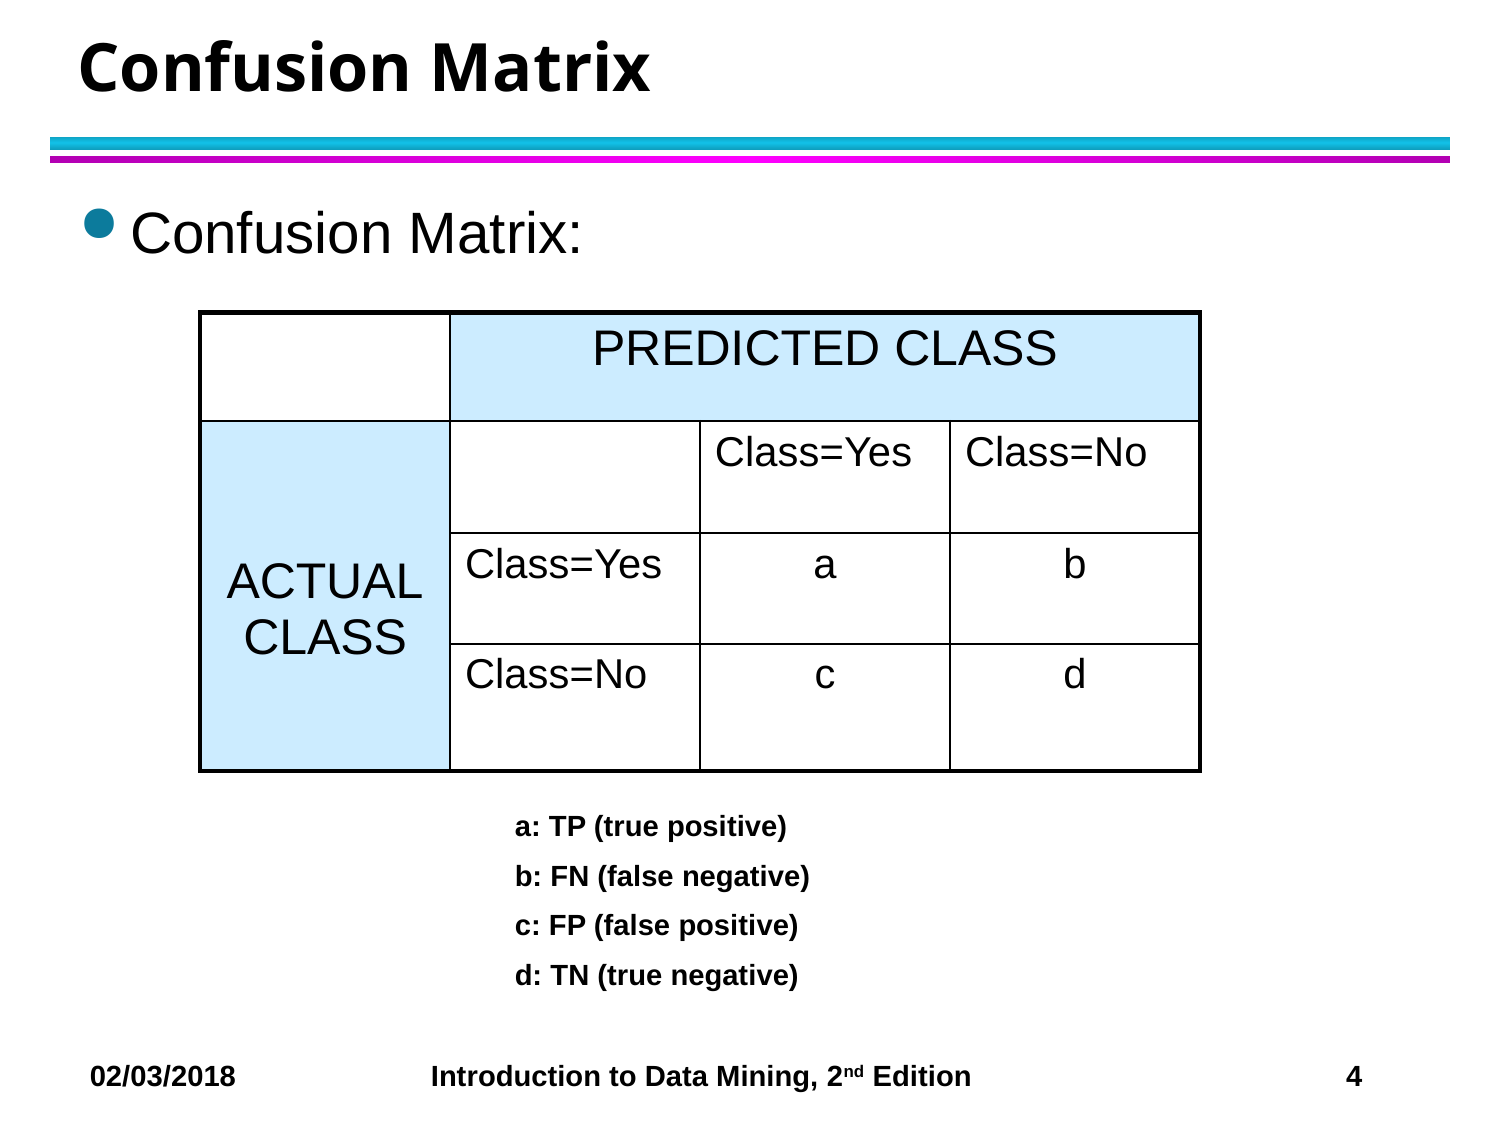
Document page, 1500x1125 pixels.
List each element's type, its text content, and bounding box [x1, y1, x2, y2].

table_header PREDICTED CLASS [451, 315, 1198, 420]
table_cell c [701, 645, 949, 769]
title Confusion Matrix [62, 24, 1421, 113]
list Confusion Matrix: [67, 187, 1432, 1038]
table_cell Class=Yes [451, 534, 699, 643]
table_cell Class=Yes [701, 422, 949, 532]
table_header [202, 315, 449, 420]
table_cell b [951, 534, 1198, 643]
table_cell a [701, 534, 949, 643]
text_box a: TP (true positive) b: FN (false negative) c: FP (false positive) d: TN (true negative) [499, 800, 863, 999]
table_cell [451, 422, 699, 532]
table_cell Class=No [951, 422, 1198, 532]
table_cell d [951, 645, 1198, 769]
table_cell ACTUAL CLASS [202, 422, 449, 769]
table_cell Class=No [451, 645, 699, 769]
